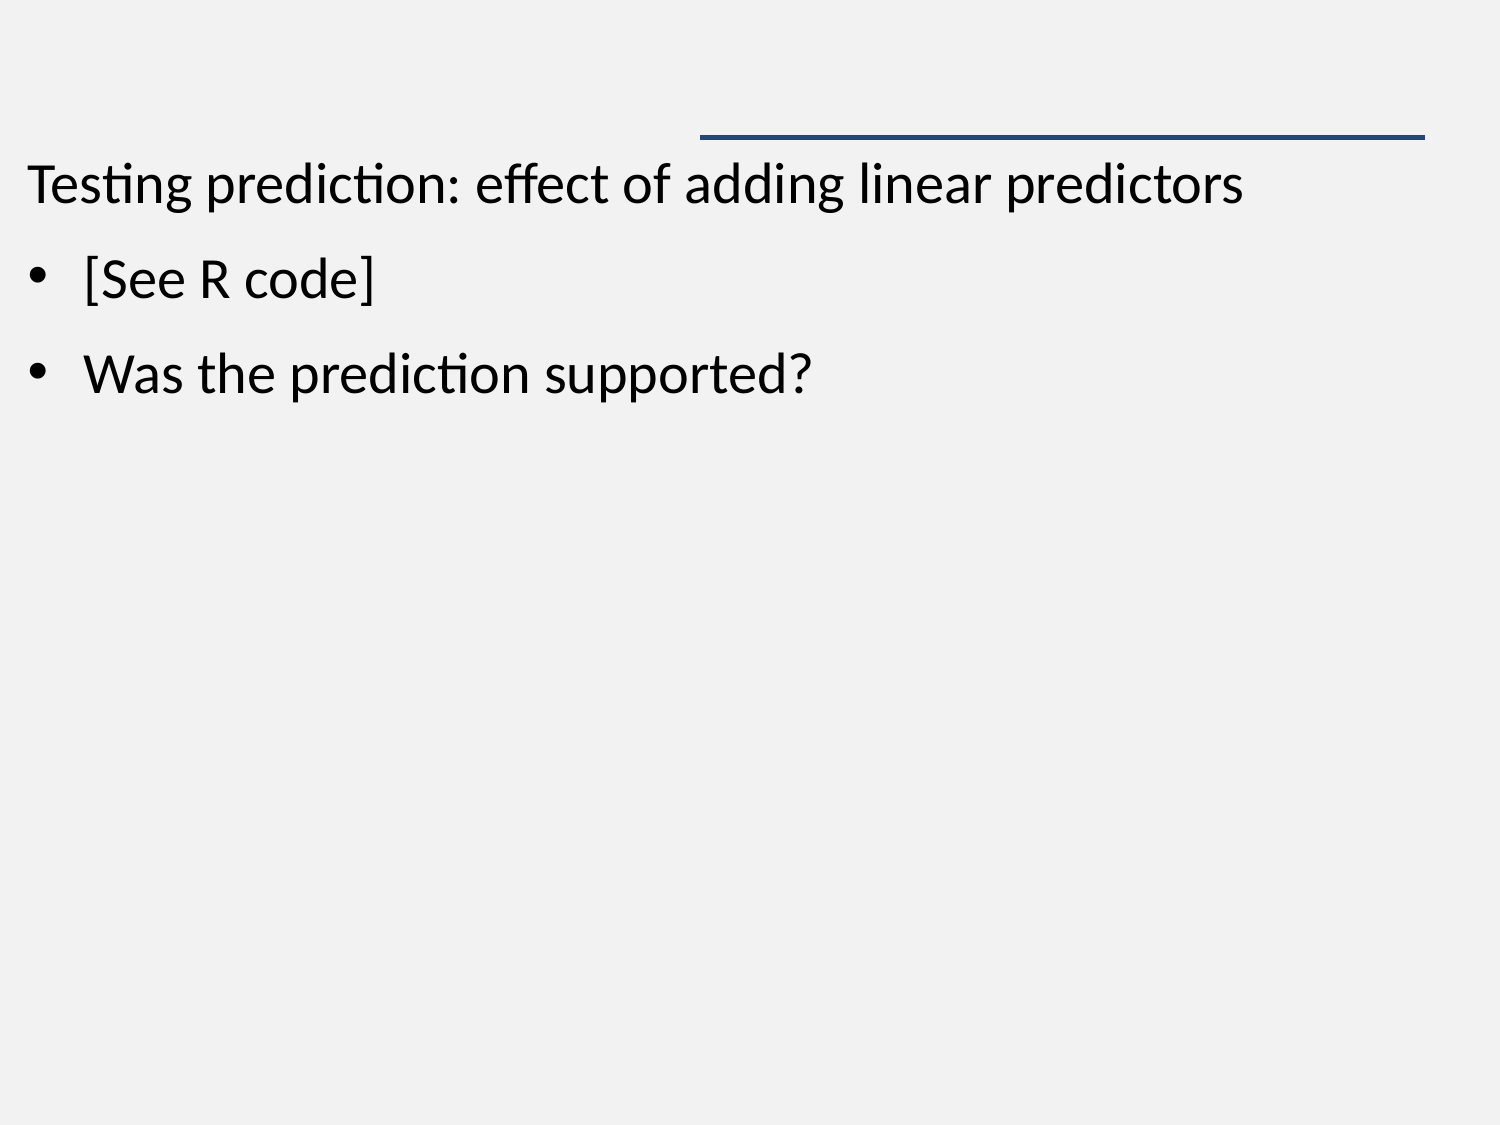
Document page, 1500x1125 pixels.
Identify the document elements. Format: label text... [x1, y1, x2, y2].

list Testing prediction: effect of adding linear predictors [See R code] Was the prediction supported? [12, 137, 1488, 1113]
